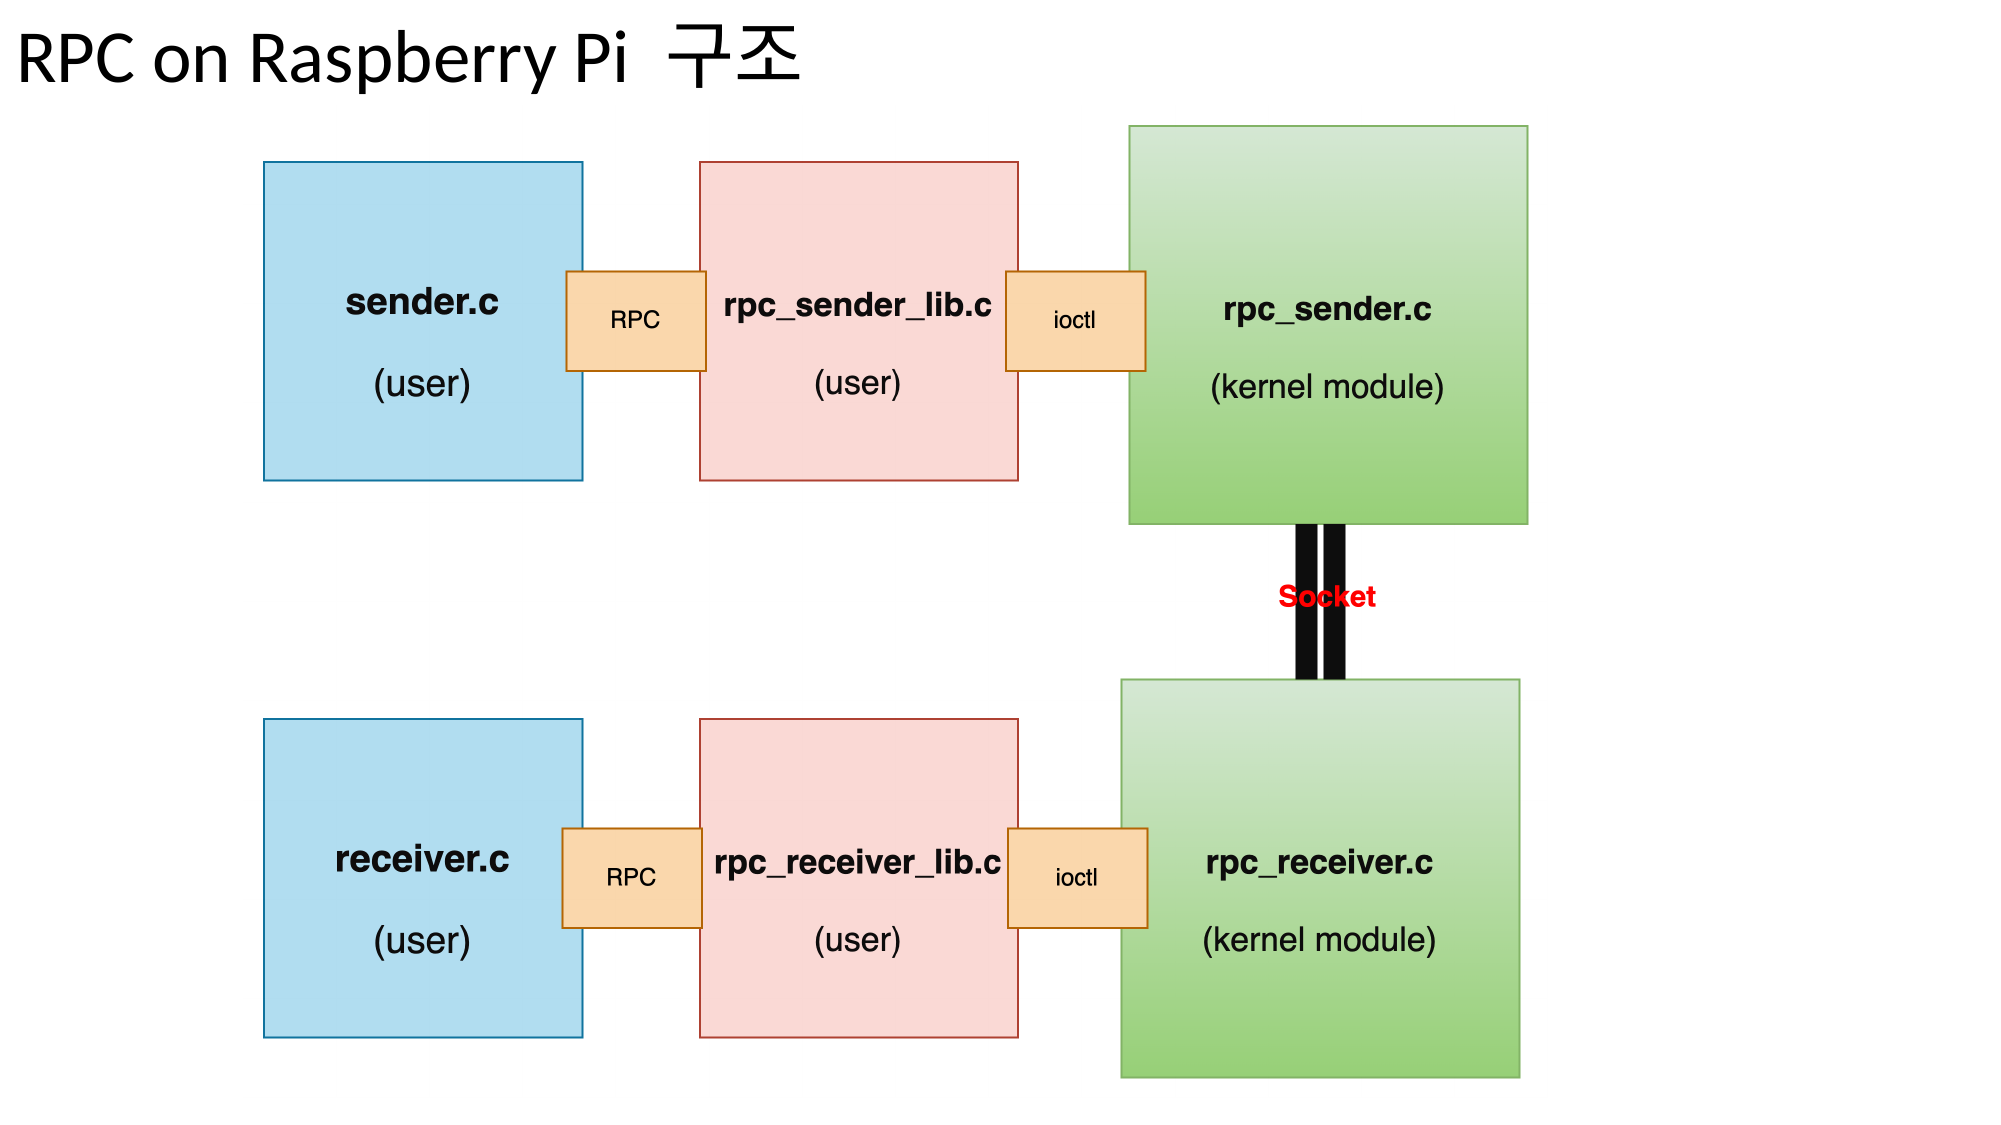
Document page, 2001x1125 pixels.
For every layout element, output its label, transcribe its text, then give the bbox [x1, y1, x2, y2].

picture [243, 105, 1548, 1098]
text_box RPC on Raspberry Pi 구조 [1, 0, 819, 105]
